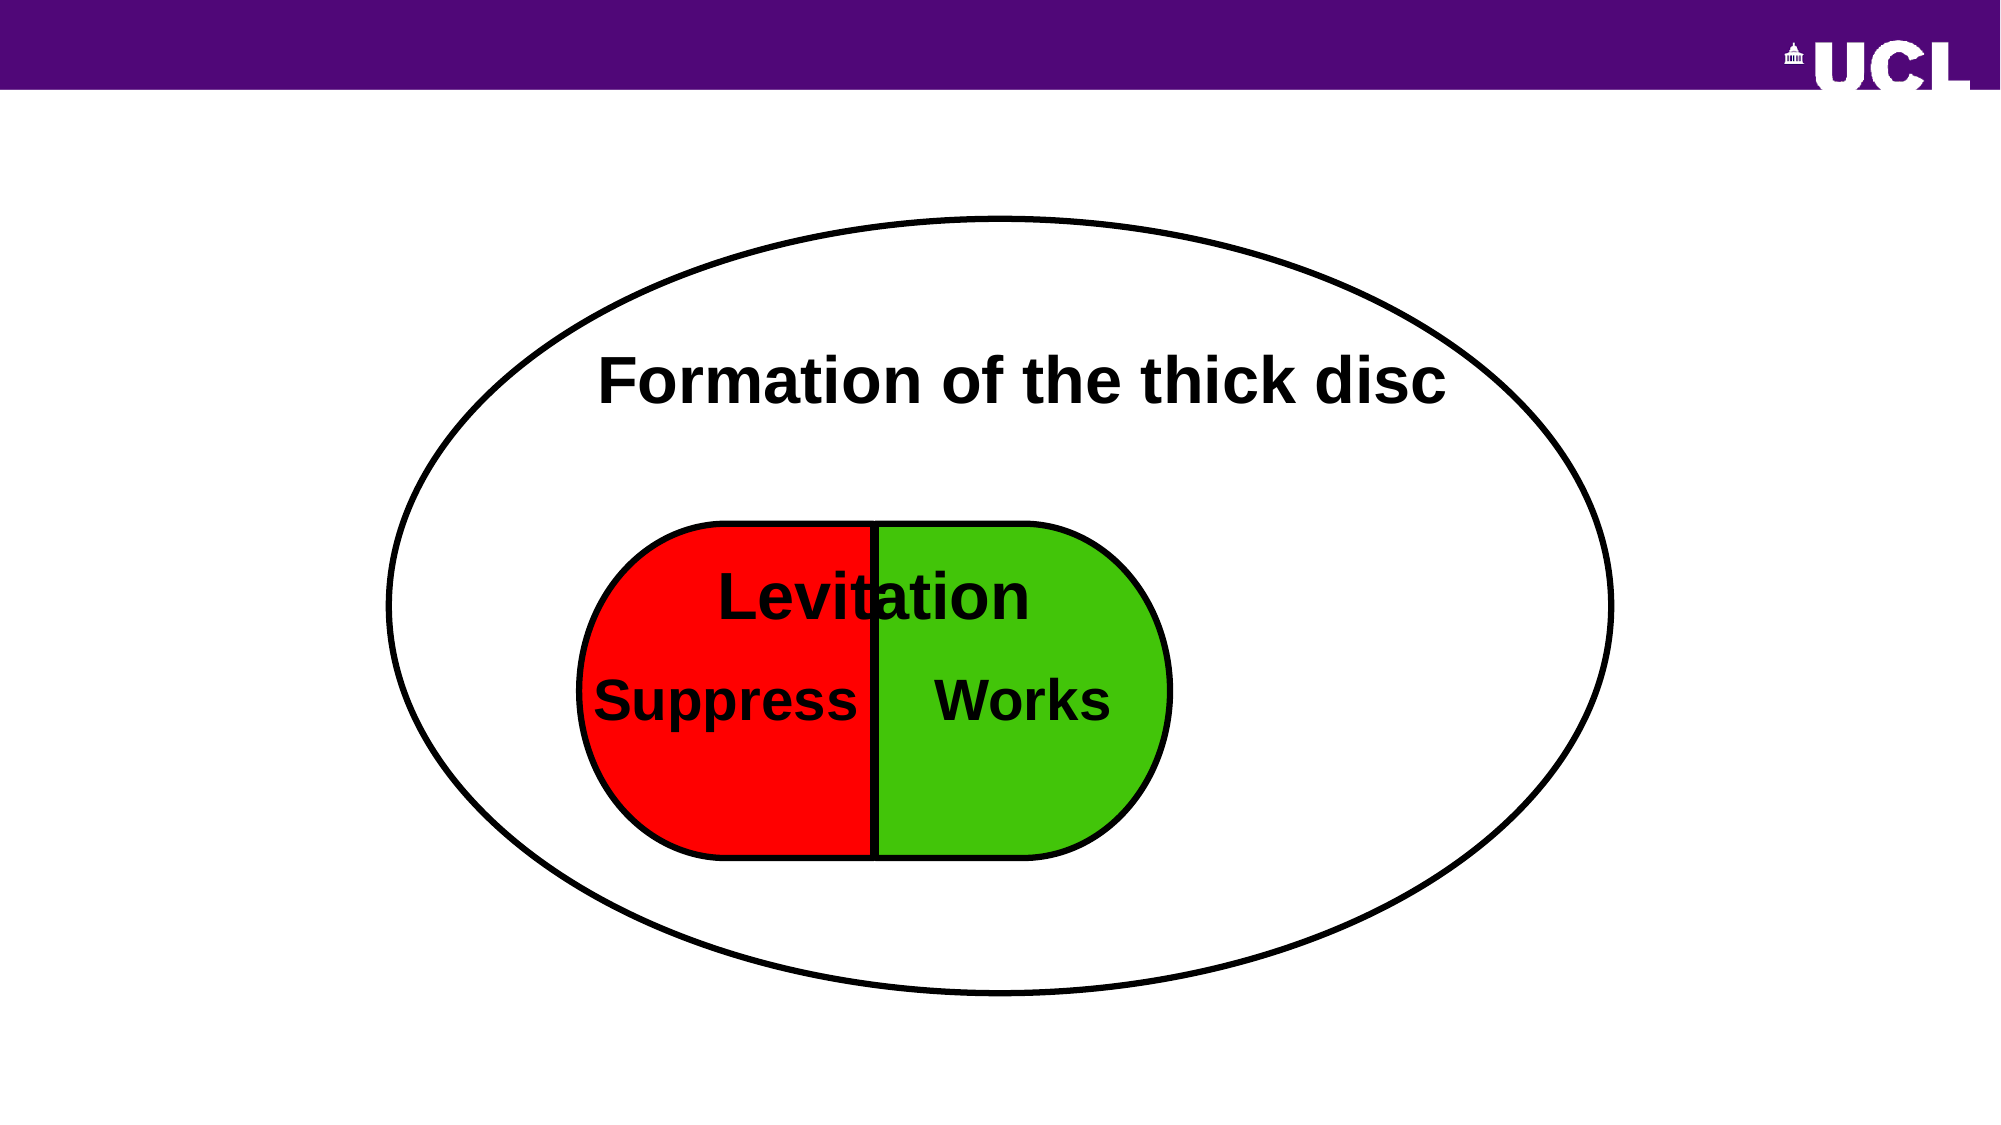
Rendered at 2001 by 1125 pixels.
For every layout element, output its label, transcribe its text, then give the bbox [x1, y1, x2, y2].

text_box [875, 671, 1148, 859]
title Suppress [590, 670, 863, 779]
title Works [886, 670, 1159, 779]
text_box [601, 671, 874, 859]
text_box [579, 523, 874, 755]
text_box [547, 218, 1453, 346]
text_box [875, 523, 1171, 755]
title Formation of the thick disc [481, 346, 1565, 455]
title Levitation [649, 562, 1100, 671]
picture [0, 0, 2001, 90]
text_box [388, 401, 1612, 994]
